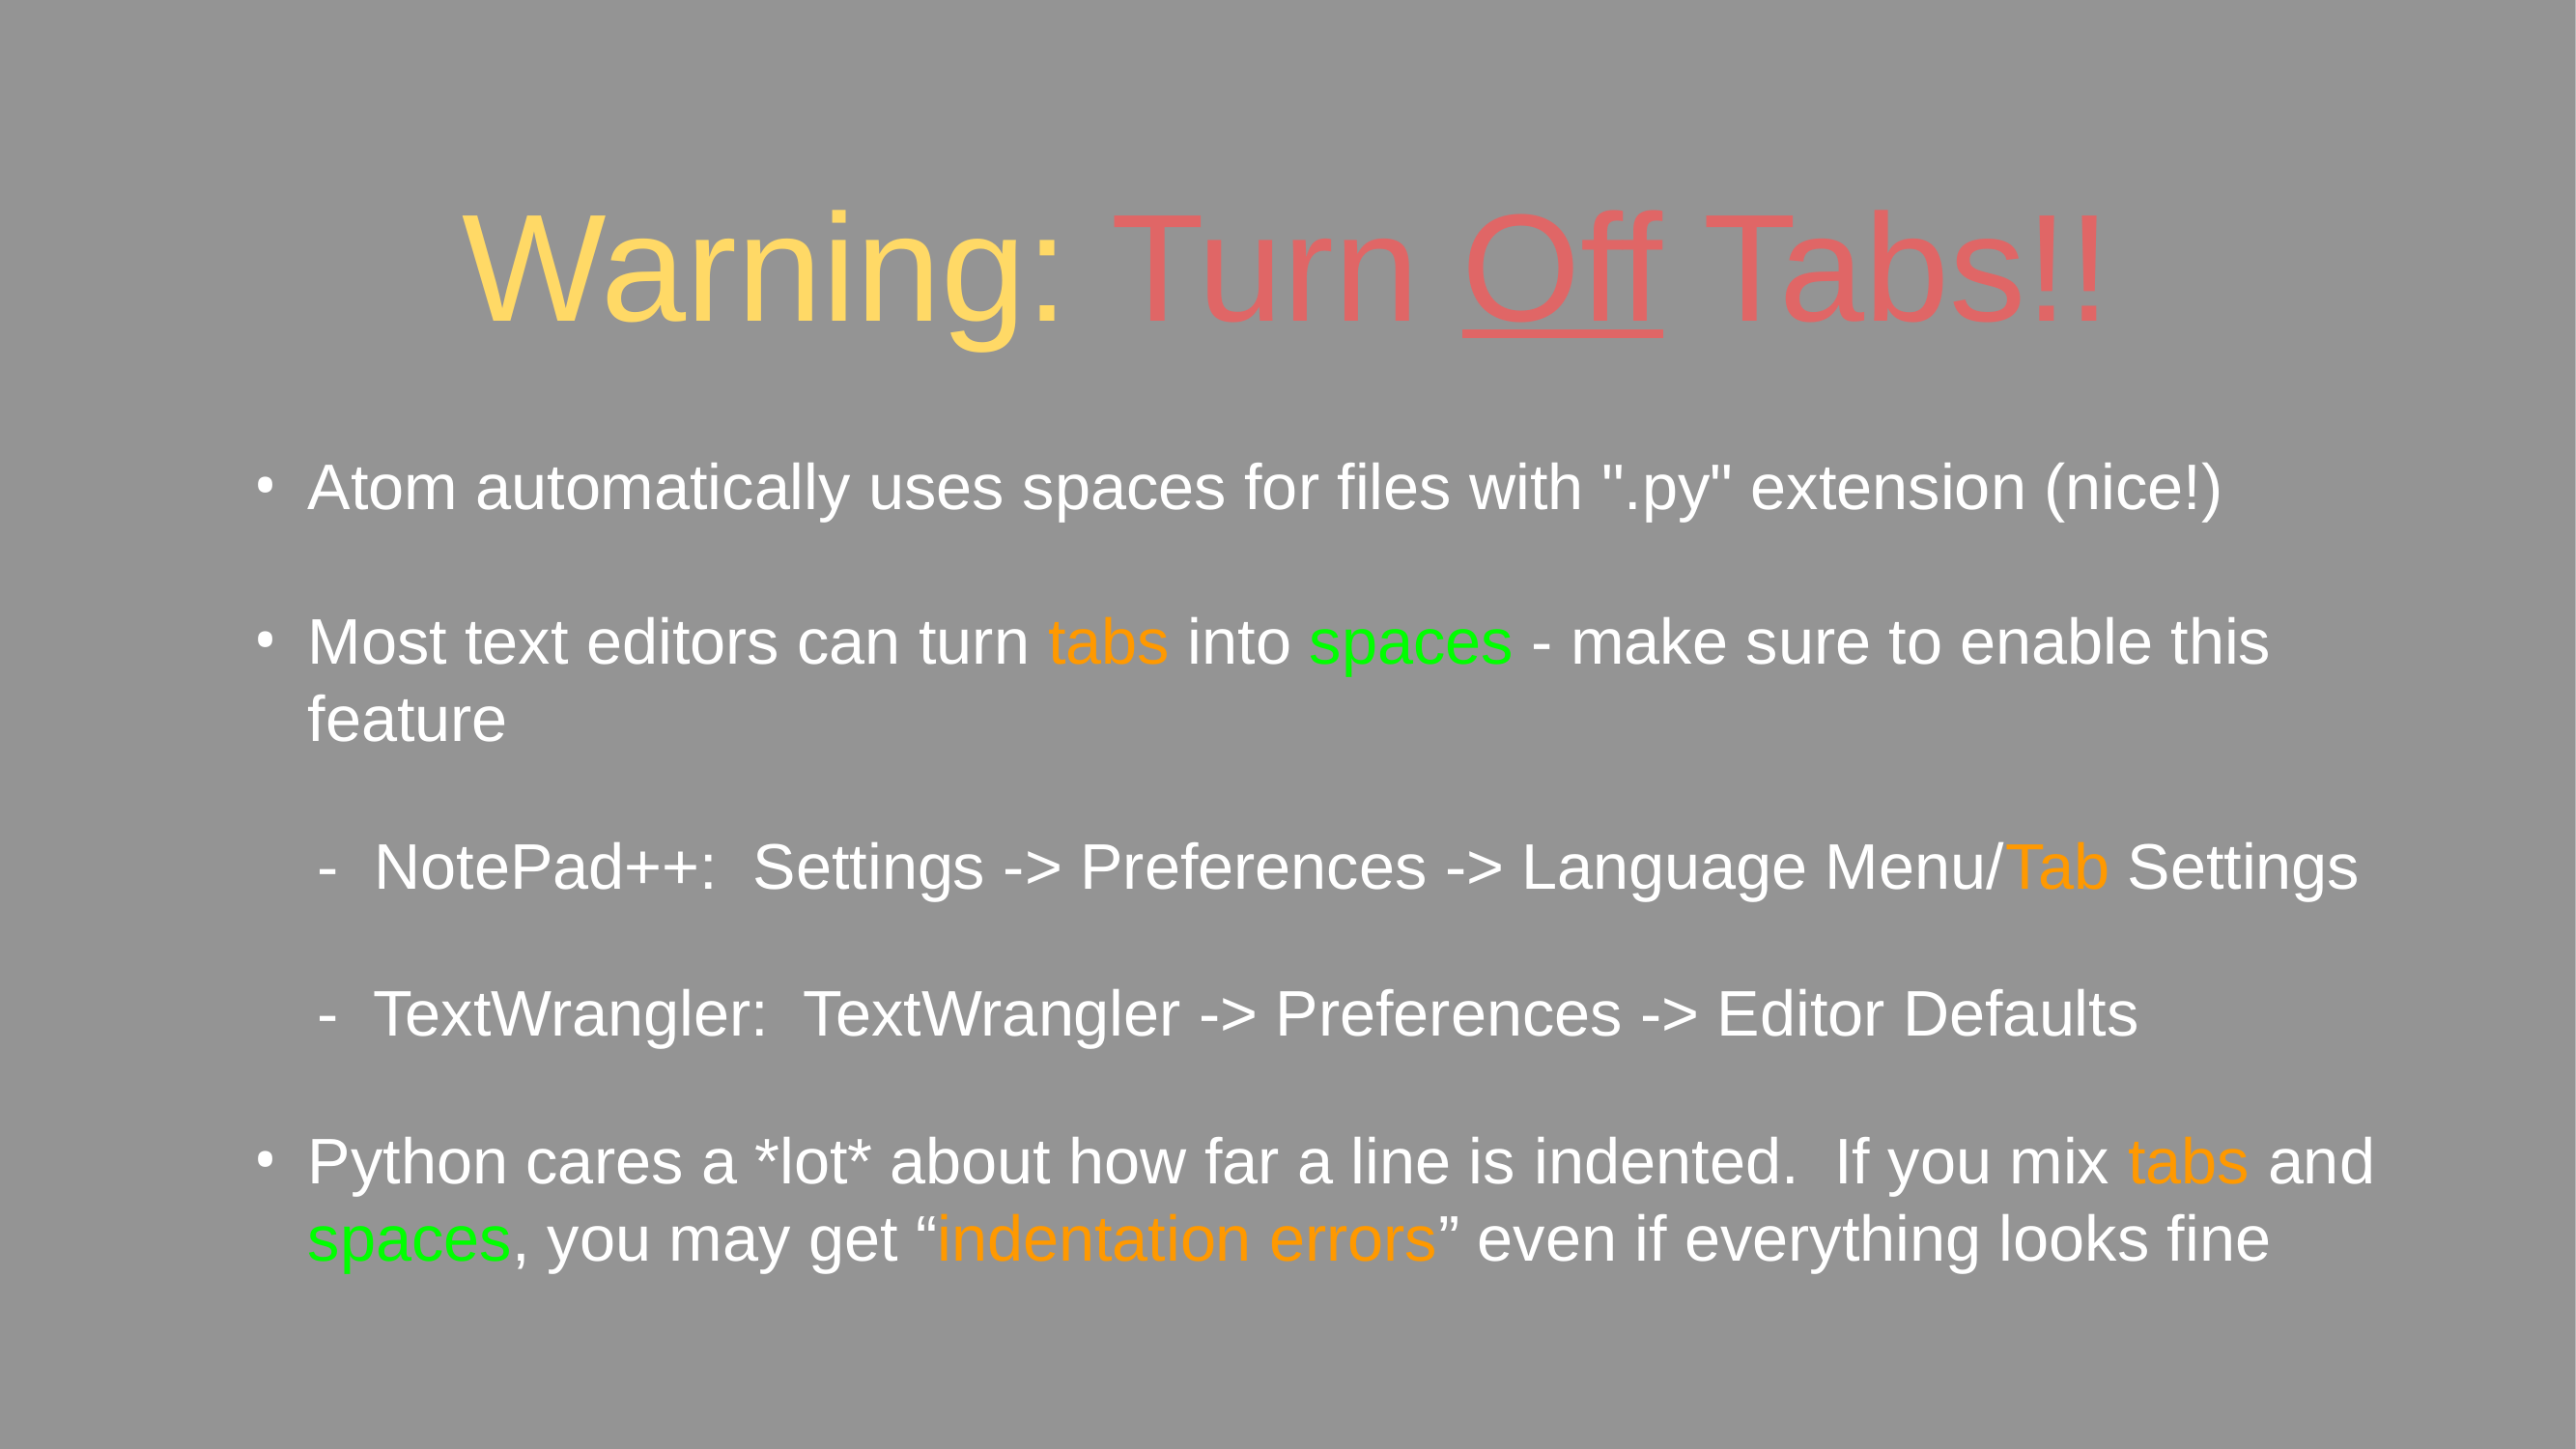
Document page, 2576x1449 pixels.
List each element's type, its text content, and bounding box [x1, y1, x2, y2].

title Warning: Turn Off Tabs!! [183, 118, 2391, 403]
list Atom automatically uses spaces for files with ".py" extension (nice!) Most text editors can turn tabs into spaces - make sure to enable this feature - NotePad++: Settings -> Preferences -> Language Menu/Tab Settings - TextWrangler: TextWrangler -> Preferences -> Editor Defaults Python cares a *lot* about how far a line is indented. If you mix tabs and spaces, you may get “indentation errors” even if everything looks fine [183, 412, 2432, 1307]
